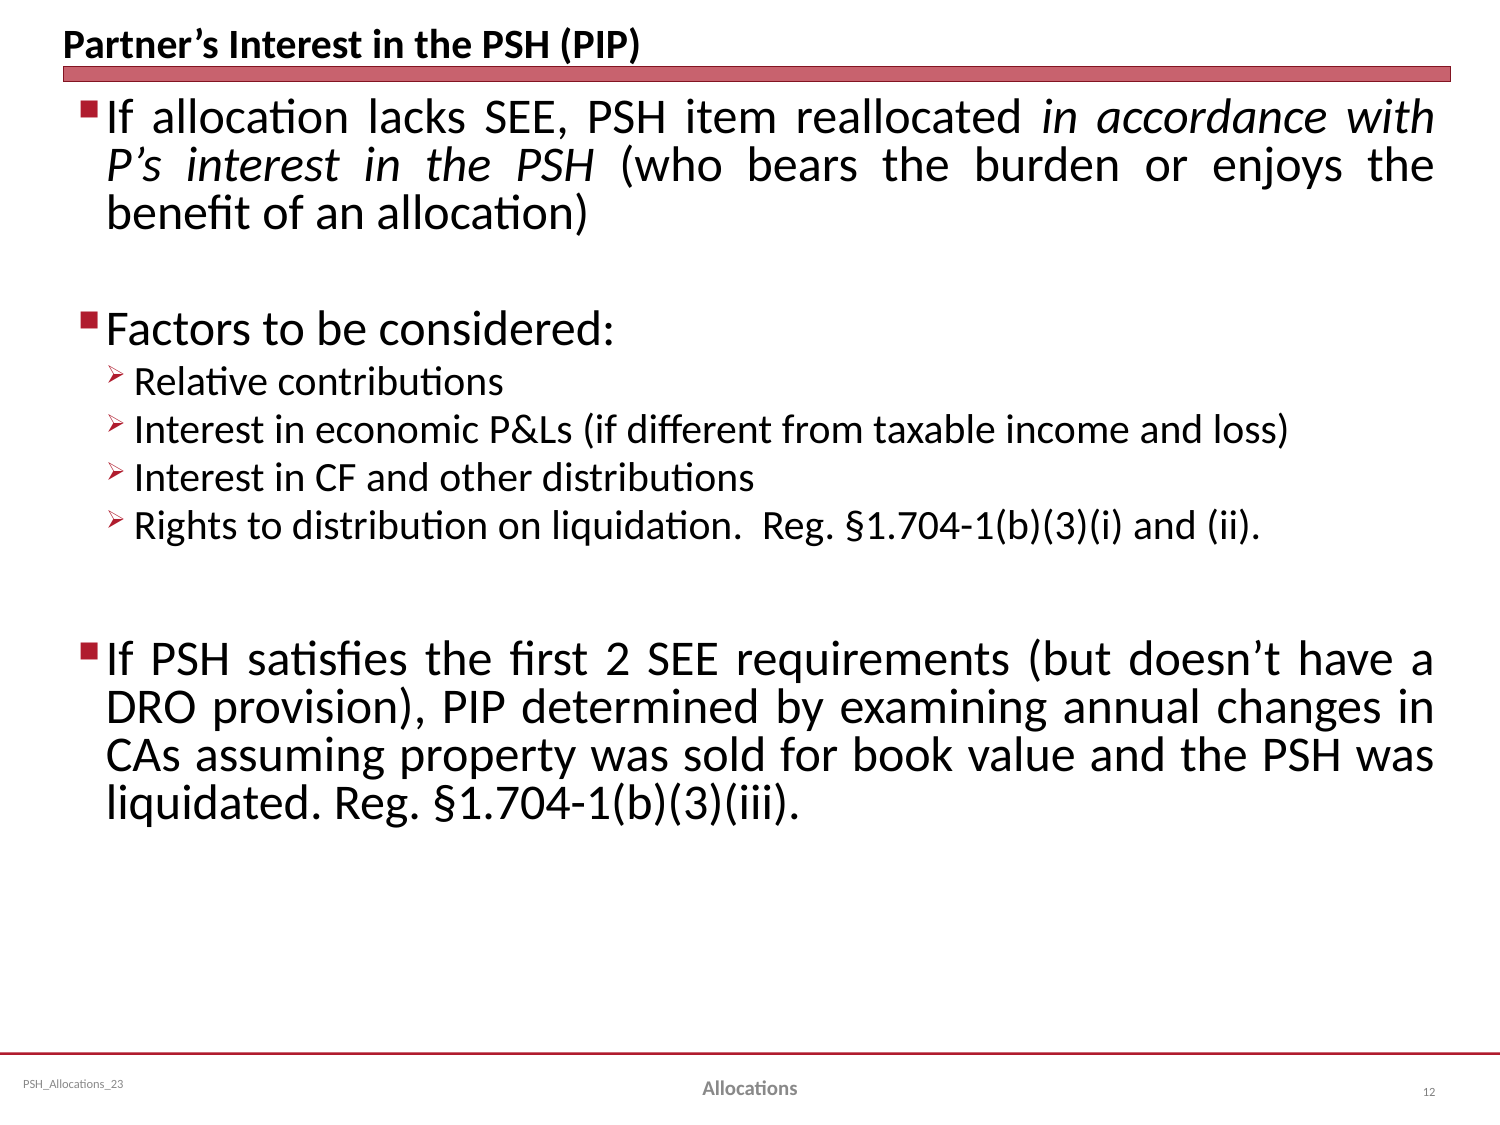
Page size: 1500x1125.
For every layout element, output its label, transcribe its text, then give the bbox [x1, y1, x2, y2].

title Partner’s Interest in the PSH (PIP) [62, 6, 1451, 67]
footer Allocations [512, 1056, 988, 1117]
list If allocation lacks SEE, PSH item reallocated in accordance with P’s interest in the PSH (who bears the burden or enjoys the benefit of an allocation) Factors to be considered: Relative contributions Interest in economic P&Ls (if different from taxable income and loss) Interest in CF and other distributions Rights to distribution on liquidation. Reg. §1.704-1(b)(3)(i) and (ii). If PSH satisfies the first 2 SEE requirements (but doesn’t have a DRO provision), PIP determined by examining annual changes in CAs assuming property was sold for book value and the PSH was liquidated. Reg. §1.704-1(b)(3)(iii). [63, 87, 1451, 1041]
slide_number 12 [1375, 1061, 1451, 1122]
